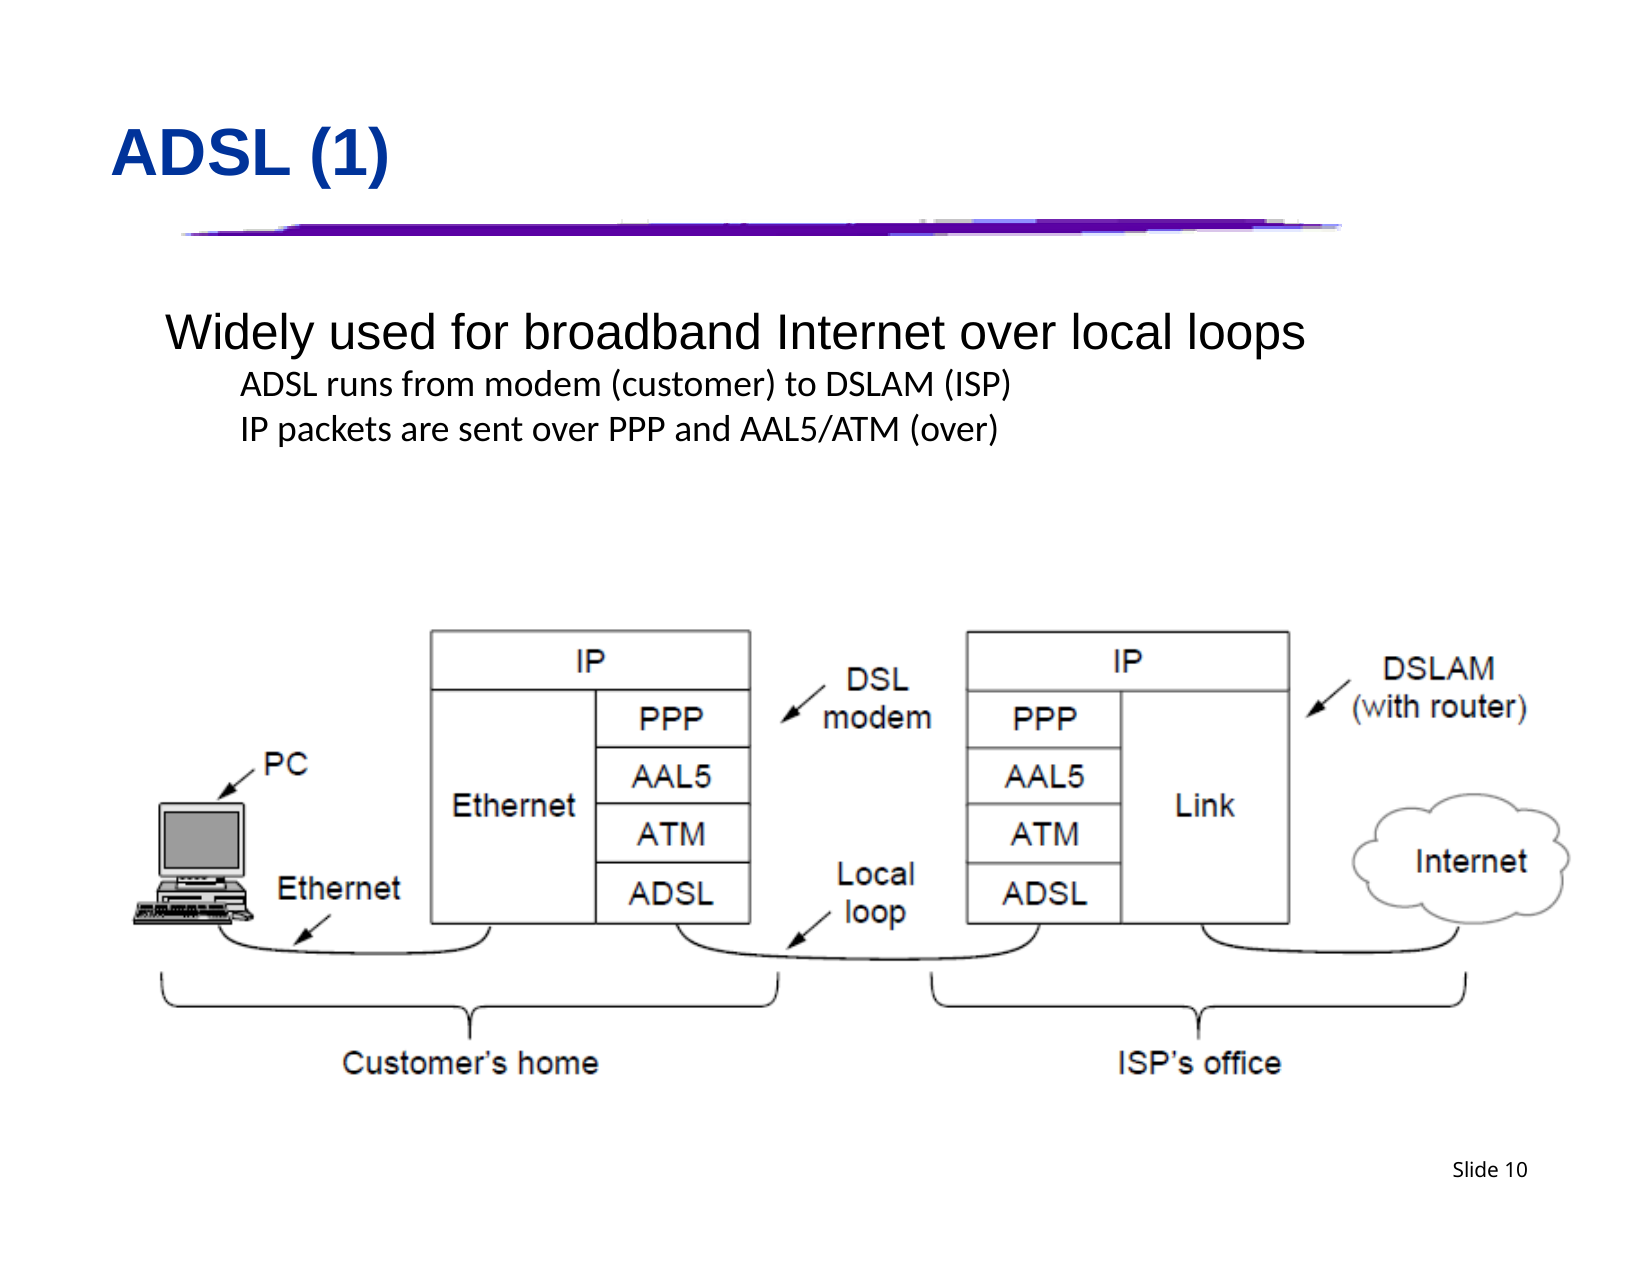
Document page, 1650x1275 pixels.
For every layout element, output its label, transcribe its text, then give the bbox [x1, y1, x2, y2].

list Widely used for broadband Internet over local loops ADSL runs from modem (customer) to DSLAM (ISP) IP packets are sent over PPP and AAL5/ATM (over) [165, 299, 1571, 512]
title ADSL (1) [110, 108, 1540, 190]
slide_number Slide 10 [1450, 1156, 1539, 1182]
picture [87, 592, 1607, 1116]
picture [178, 218, 1344, 236]
